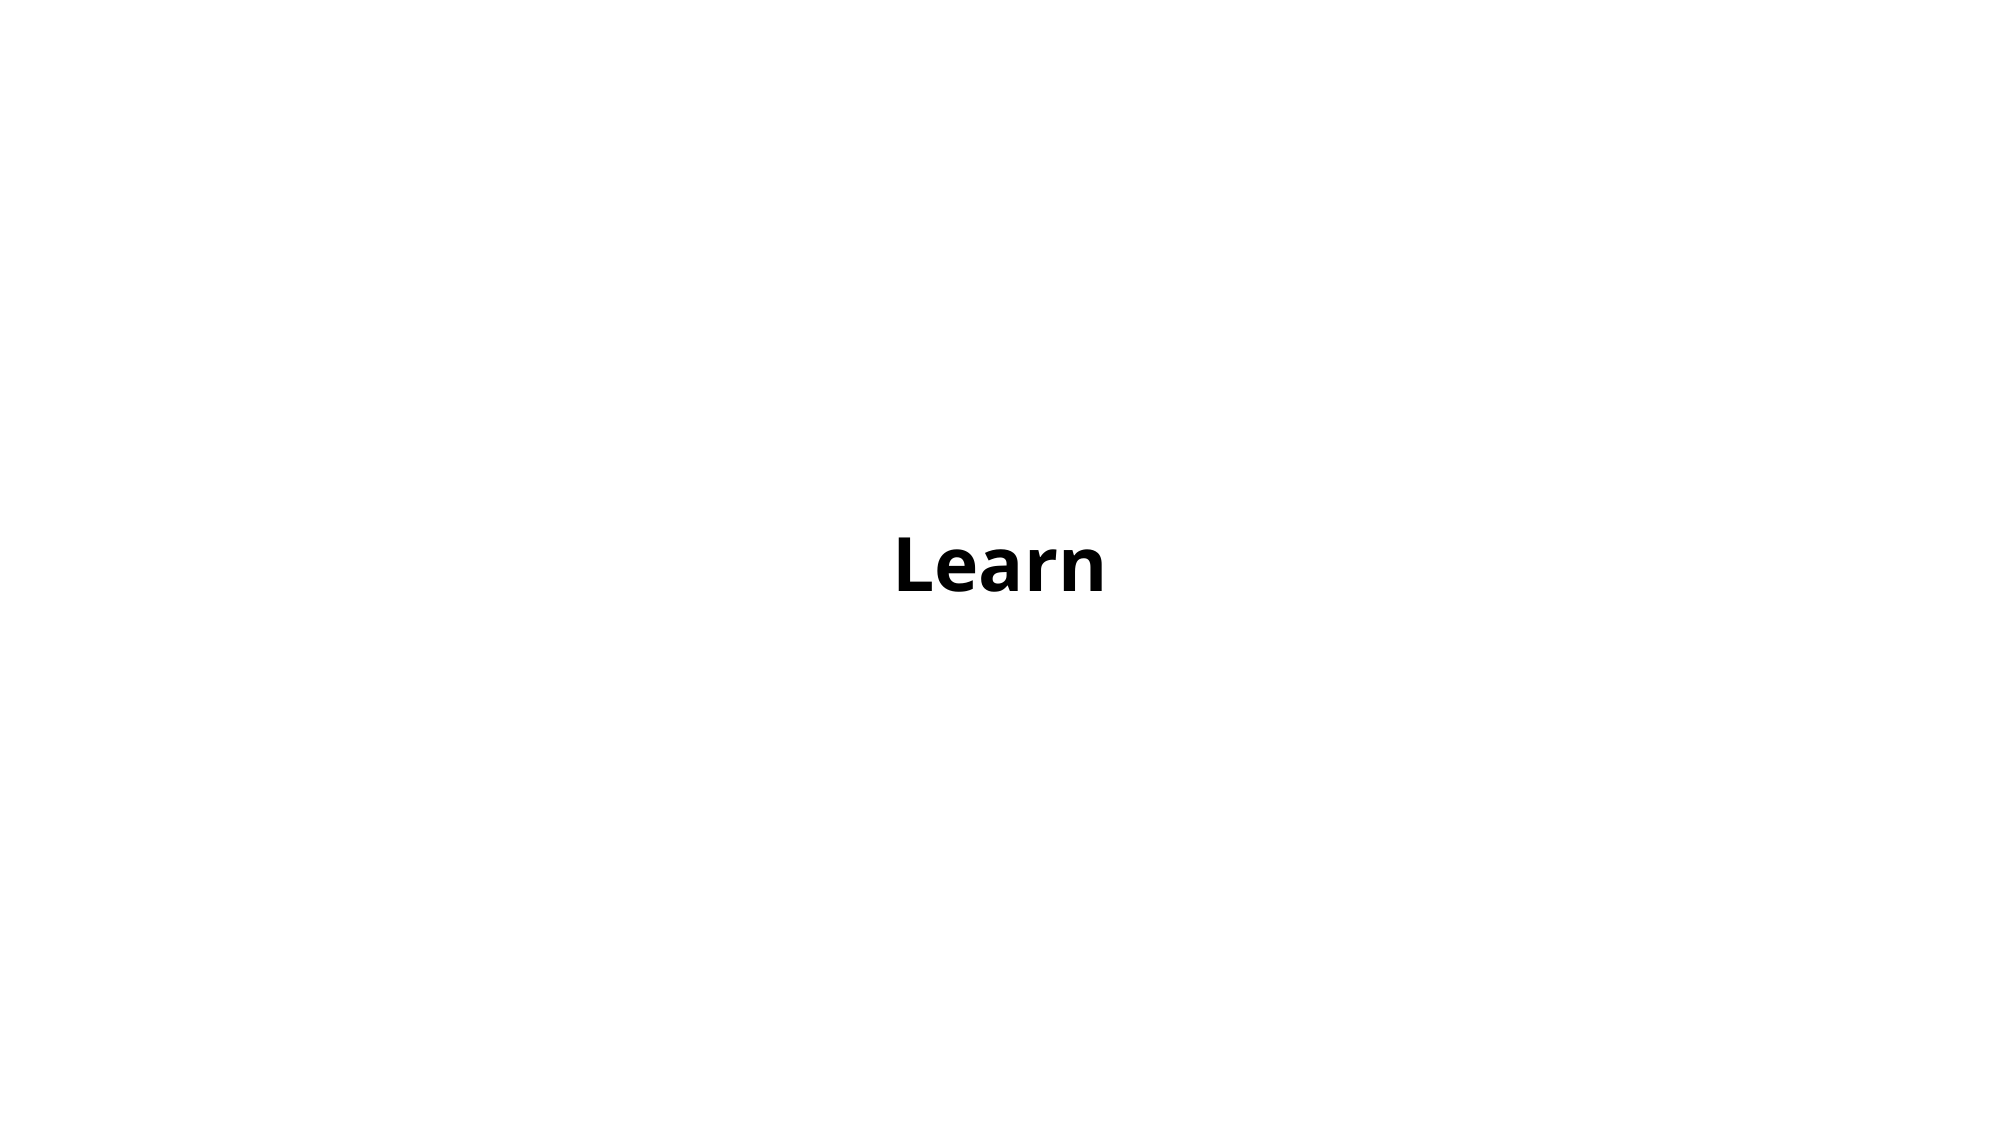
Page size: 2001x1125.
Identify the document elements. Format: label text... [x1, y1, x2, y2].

text_box Learn [877, 509, 1123, 615]
